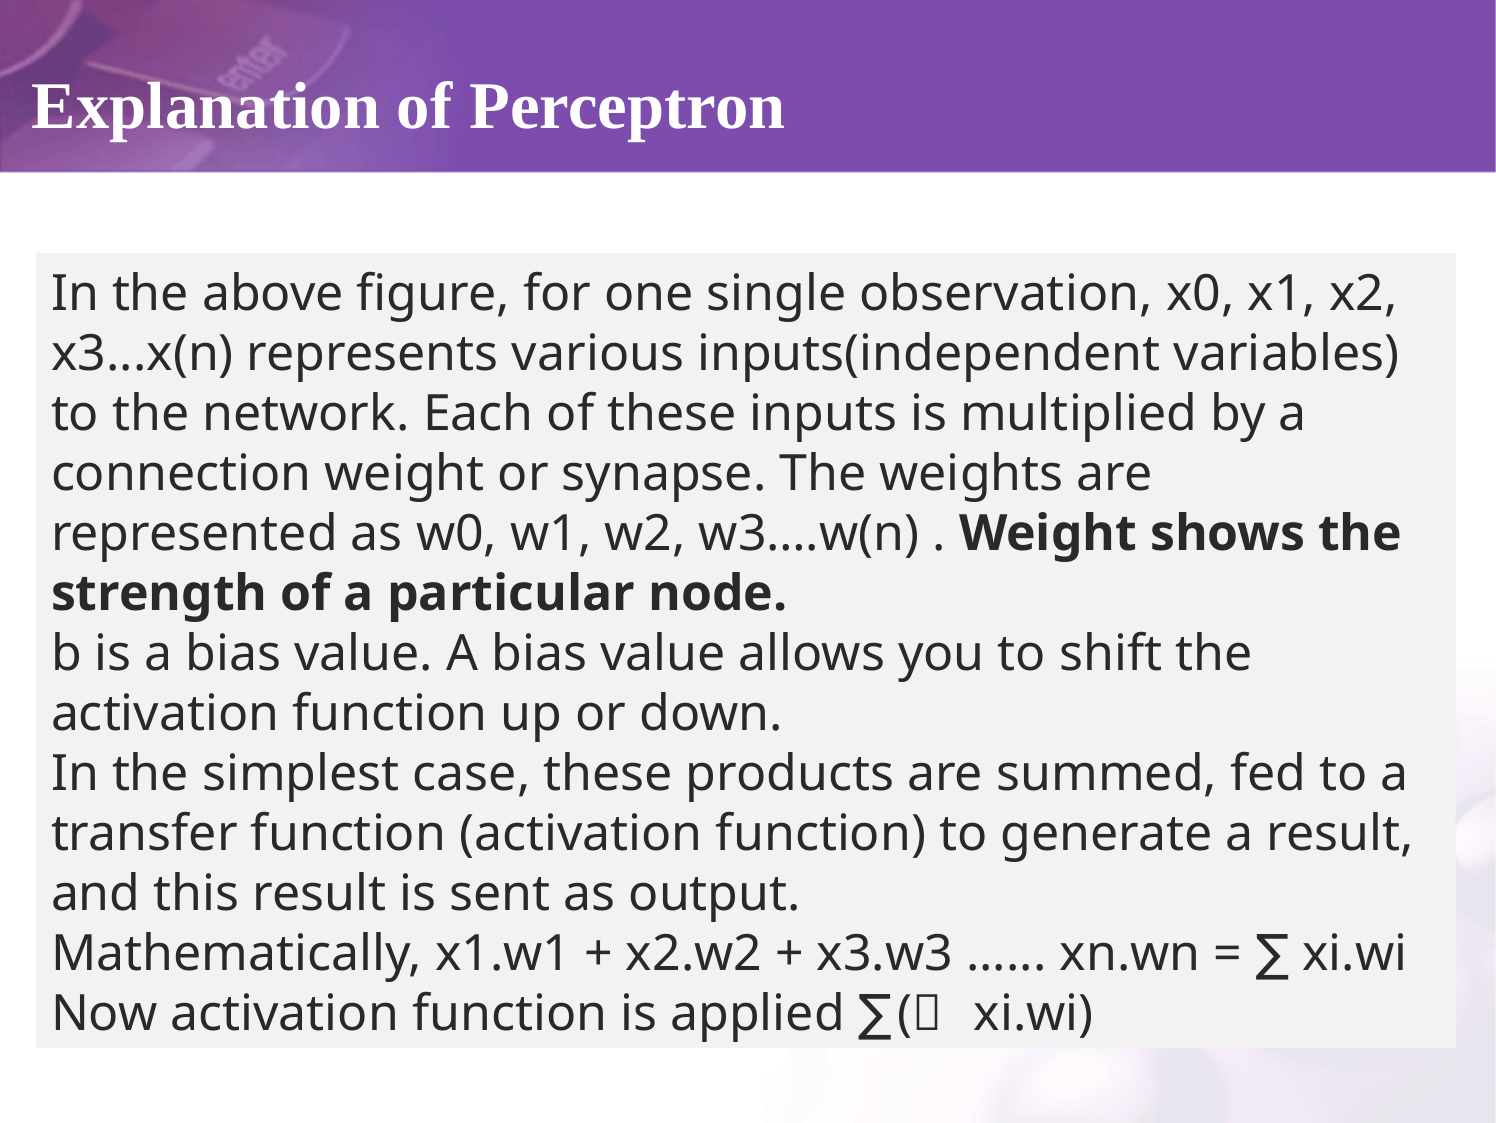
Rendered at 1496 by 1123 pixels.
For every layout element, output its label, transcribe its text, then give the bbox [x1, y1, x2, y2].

list In the above figure, for one single observation, x0, x1, x2, x3...x(n) represents various inputs(independent variables) to the network. Each of these inputs is multiplied by a connection weight or synapse. The weights are represented as w0, w1, w2, w3….w(n) . Weight shows the strength of a particular node. b is a bias value. A bias value allows you to shift the activation function up or down. In the simplest case, these products are summed, fed to a transfer function (activation function) to generate a result, and this result is sent as output. Mathematically, x1.w1 + x2.w2 + x3.w3 ...... xn.wn = ∑ xi.wi Now activation function is applied 𝜙(∑ xi.wi) [35, 252, 1456, 1048]
picture [0, 0, 1496, 1123]
title Explanation of Perceptron [31, 61, 1456, 143]
